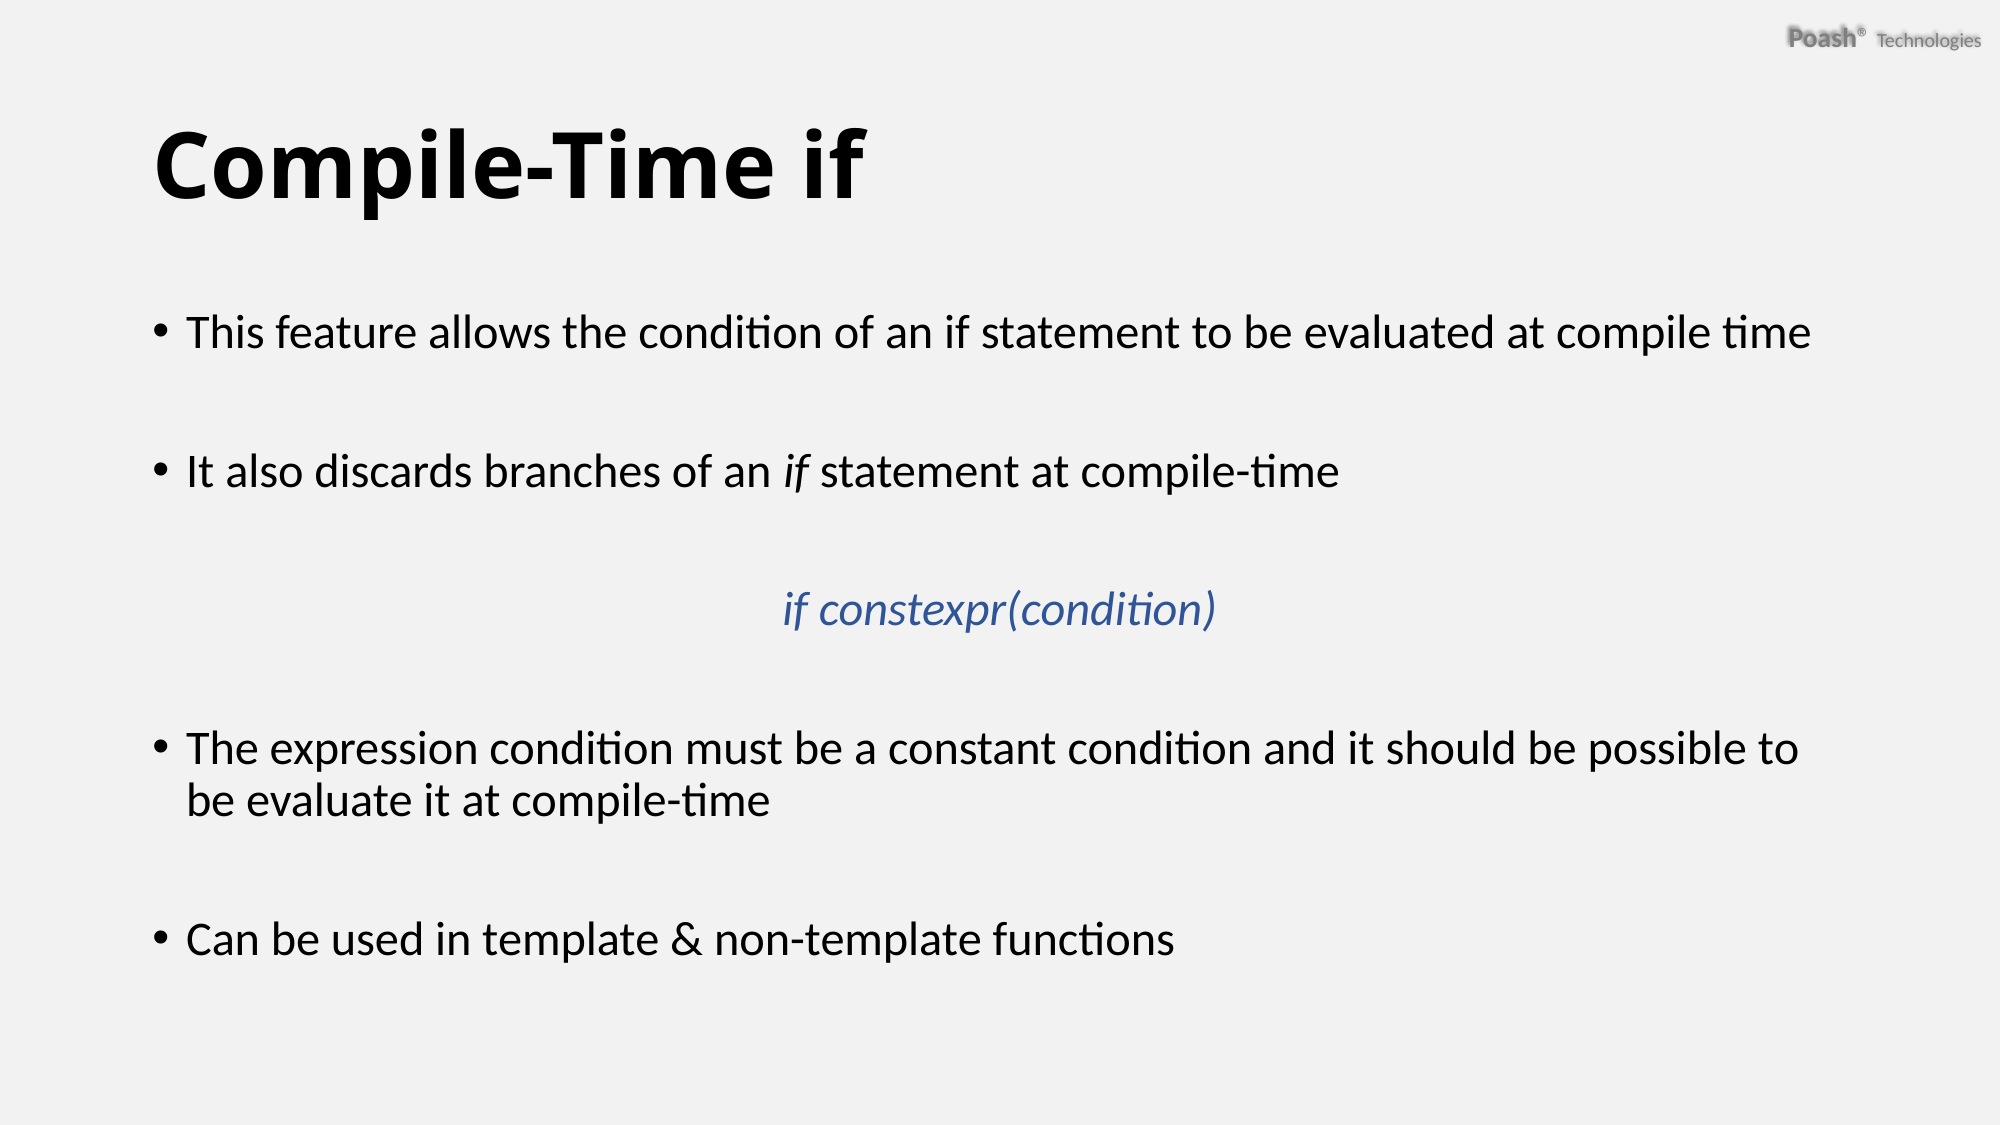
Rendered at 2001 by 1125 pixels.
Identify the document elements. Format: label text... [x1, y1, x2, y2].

title Compile-Time if [137, 59, 1863, 278]
list This feature allows the condition of an if statement to be evaluated at compile time It also discards branches of an if statement at compile-time if constexpr(condition) The expression condition must be a constant condition and it should be possible to be evaluate it at compile-time Can be used in template & non-template functions [137, 299, 1863, 1014]
